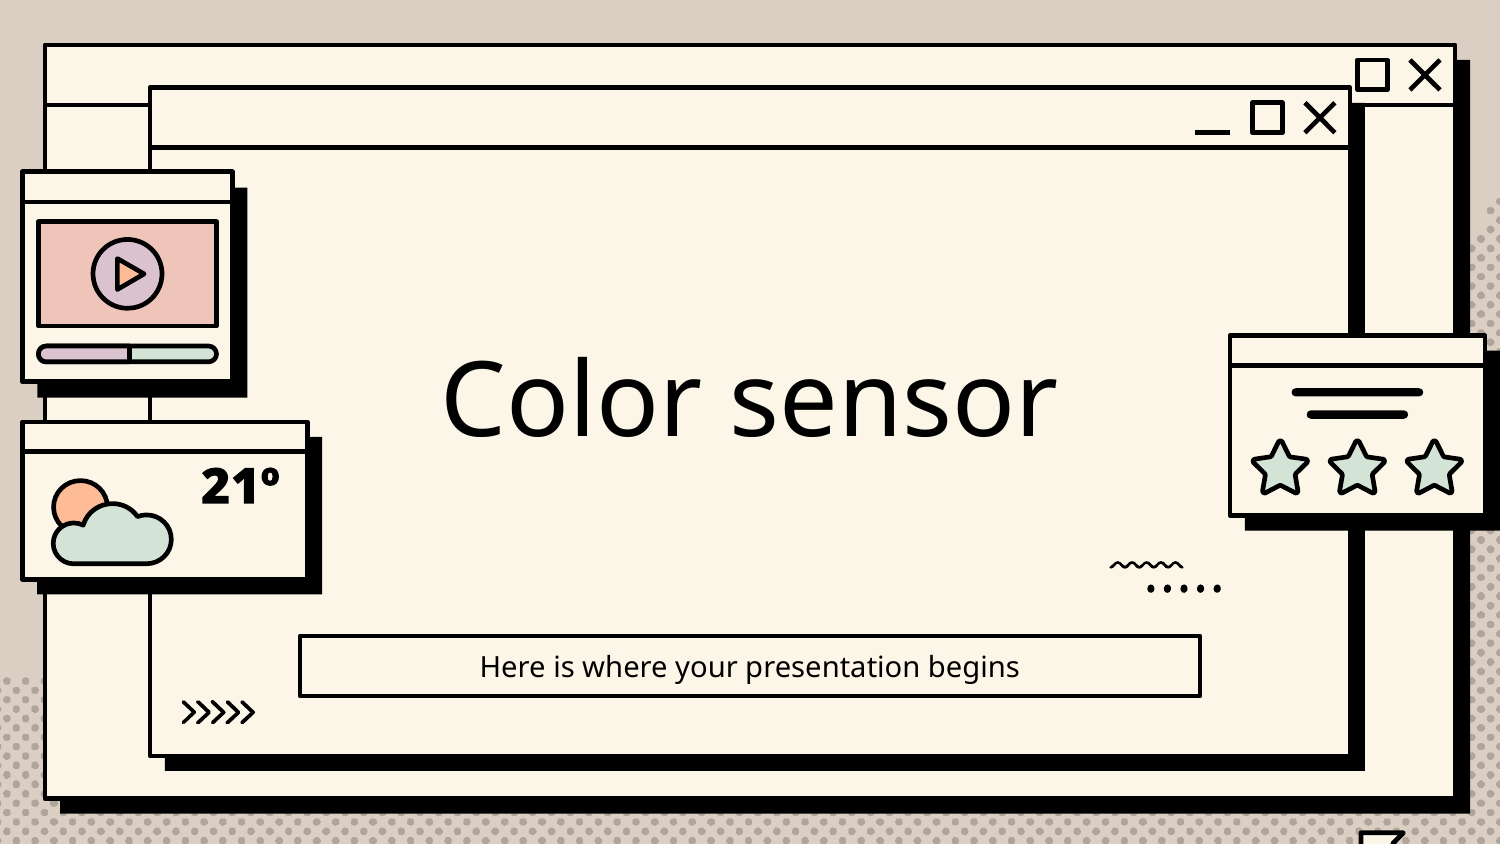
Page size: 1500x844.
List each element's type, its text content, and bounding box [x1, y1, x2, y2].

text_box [1229, 335, 1500, 531]
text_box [22, 171, 248, 398]
text_box [240, 700, 256, 724]
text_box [1108, 559, 1223, 595]
text_box [1361, 832, 1404, 844]
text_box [22, 421, 323, 595]
title Color sensor [300, 192, 1200, 598]
text_box [196, 700, 211, 724]
subtitle Here is where your presentation begins [298, 634, 1202, 698]
text_box [225, 700, 240, 724]
text_box [182, 700, 197, 724]
text_box [210, 699, 226, 724]
